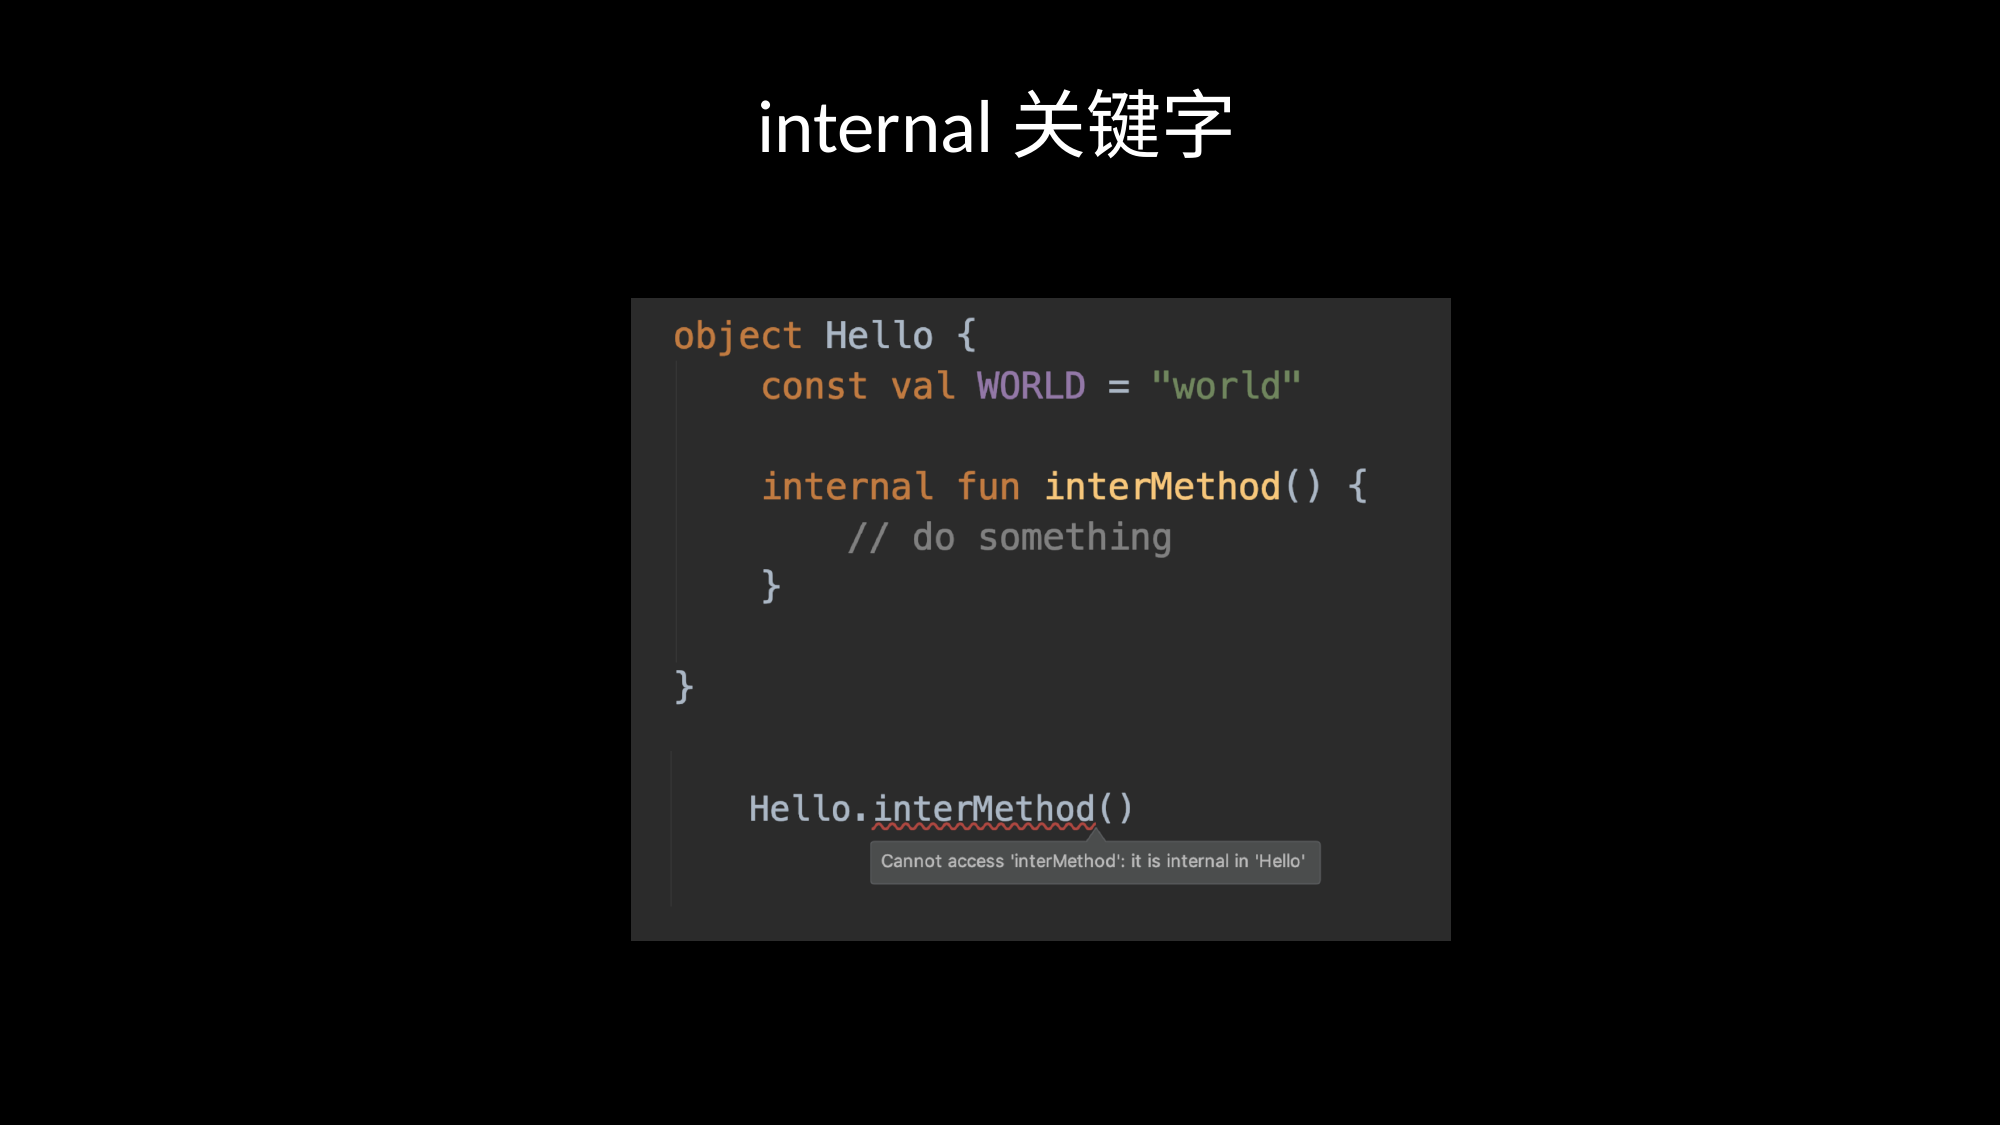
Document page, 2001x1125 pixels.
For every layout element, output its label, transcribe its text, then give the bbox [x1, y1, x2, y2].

picture [631, 298, 1452, 941]
text_box internal关键字 [742, 69, 1504, 175]
